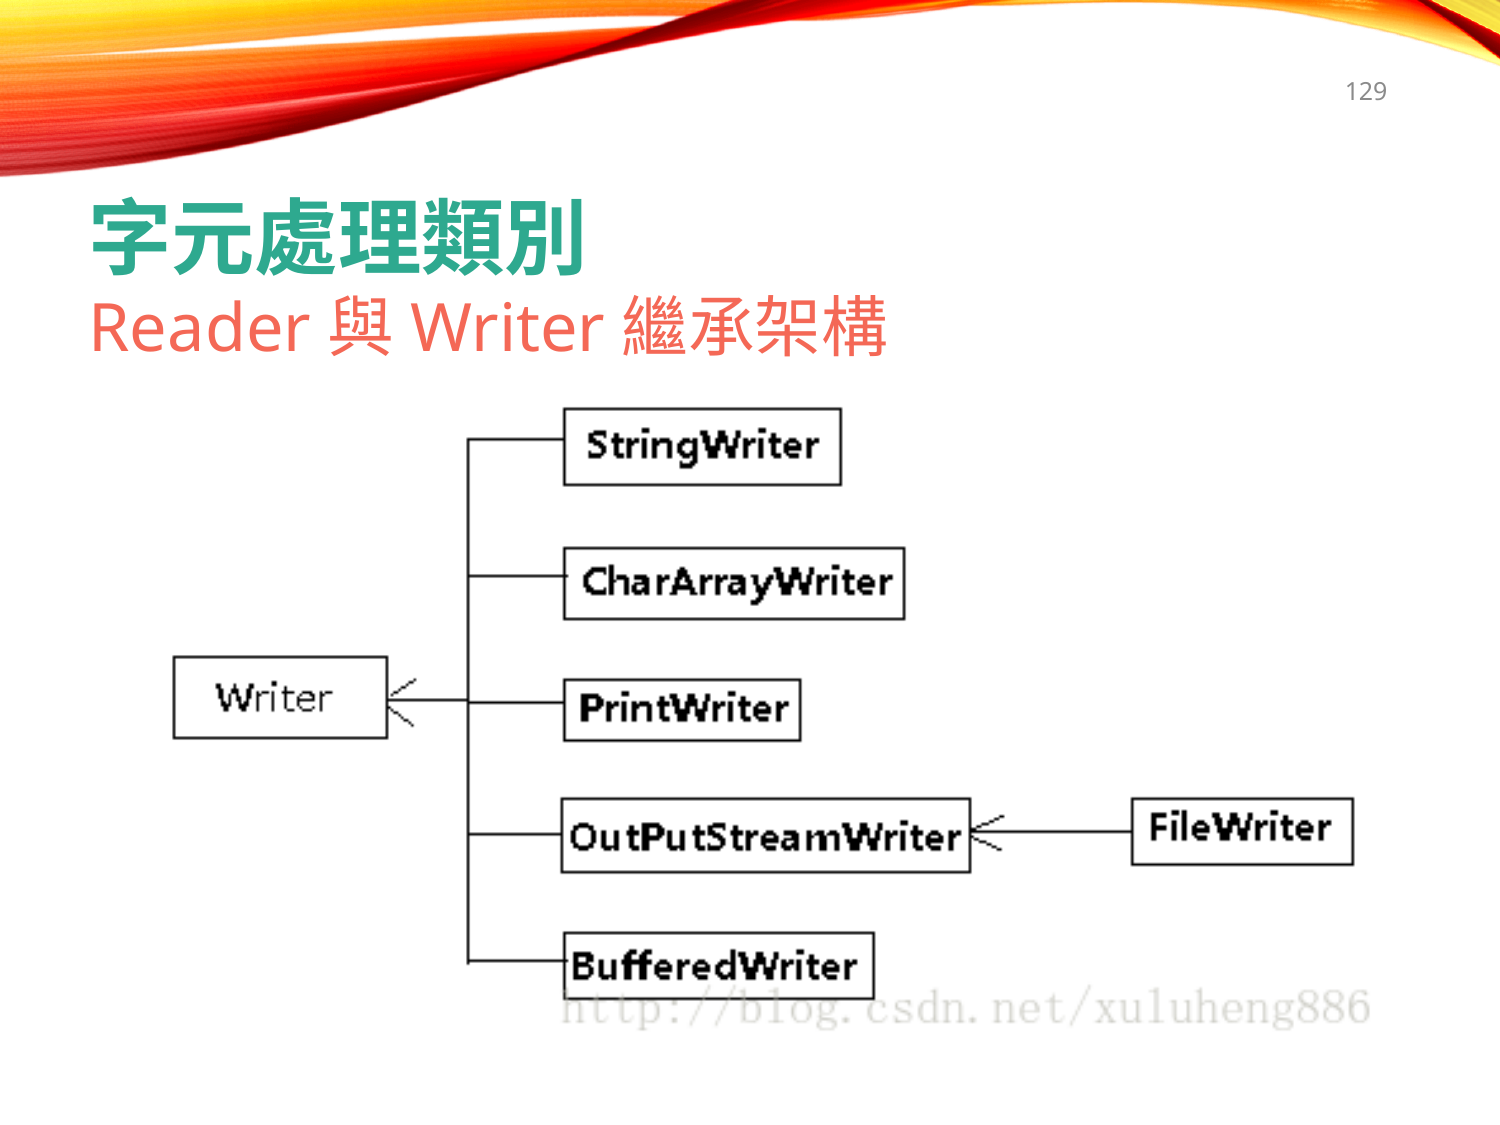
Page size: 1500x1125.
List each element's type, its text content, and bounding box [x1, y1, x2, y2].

slide_number 129 [1078, 62, 1403, 123]
picture [100, 373, 1403, 1060]
text_box 字元處理類別 Reader與Writer繼承架構 [0, 177, 1500, 373]
picture [0, 0, 1500, 177]
